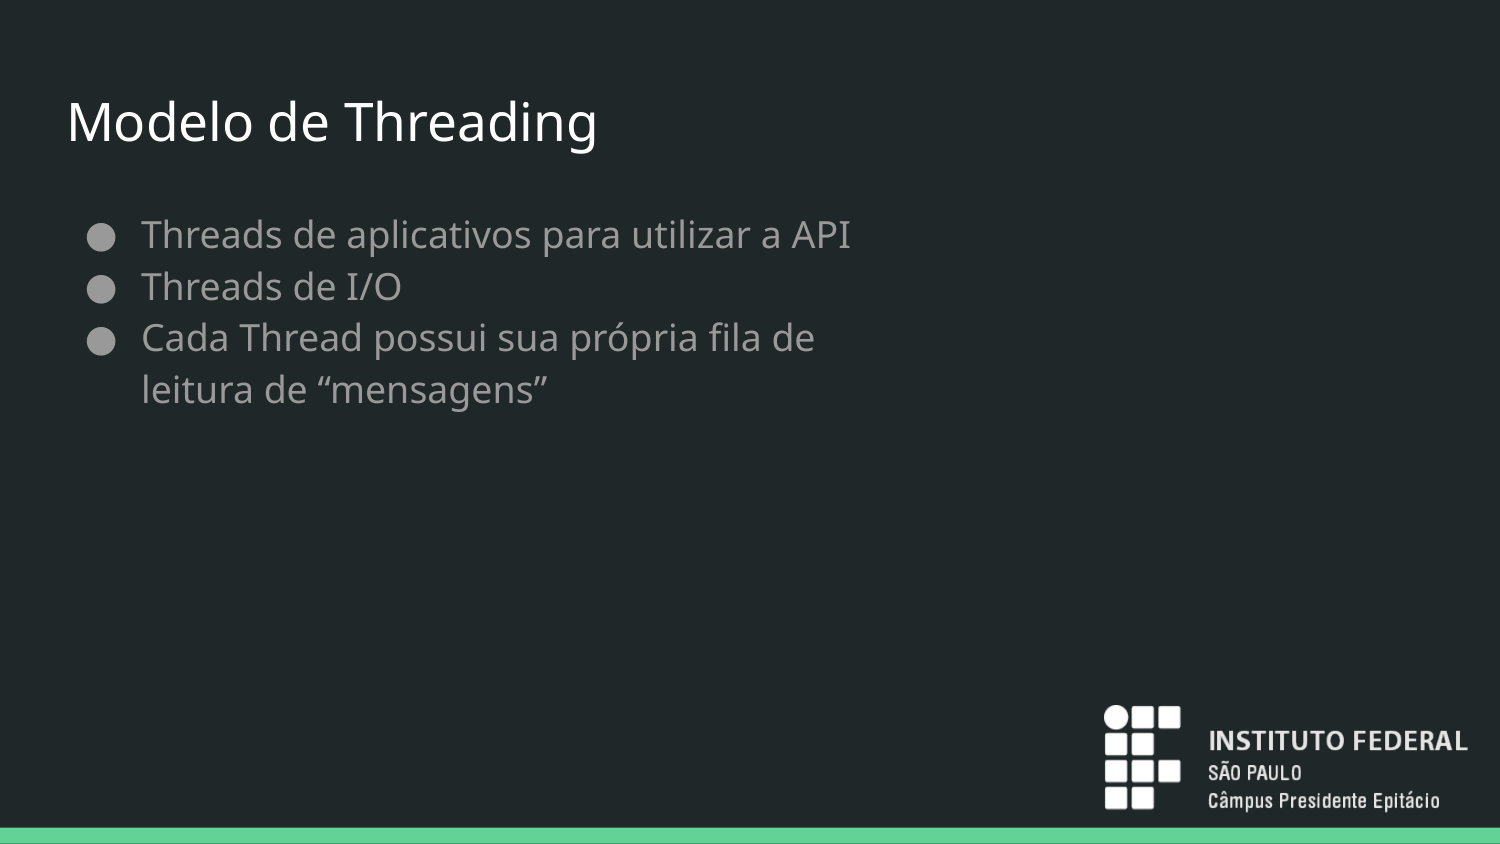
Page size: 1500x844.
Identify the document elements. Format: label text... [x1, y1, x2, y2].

picture [1104, 704, 1499, 815]
list Threads de aplicativos para utilizar a API Threads de I/O Cada Thread possui sua própria fila de leitura de “mensagens” [51, 189, 941, 750]
title Modelo de Threading [51, 72, 1449, 167]
